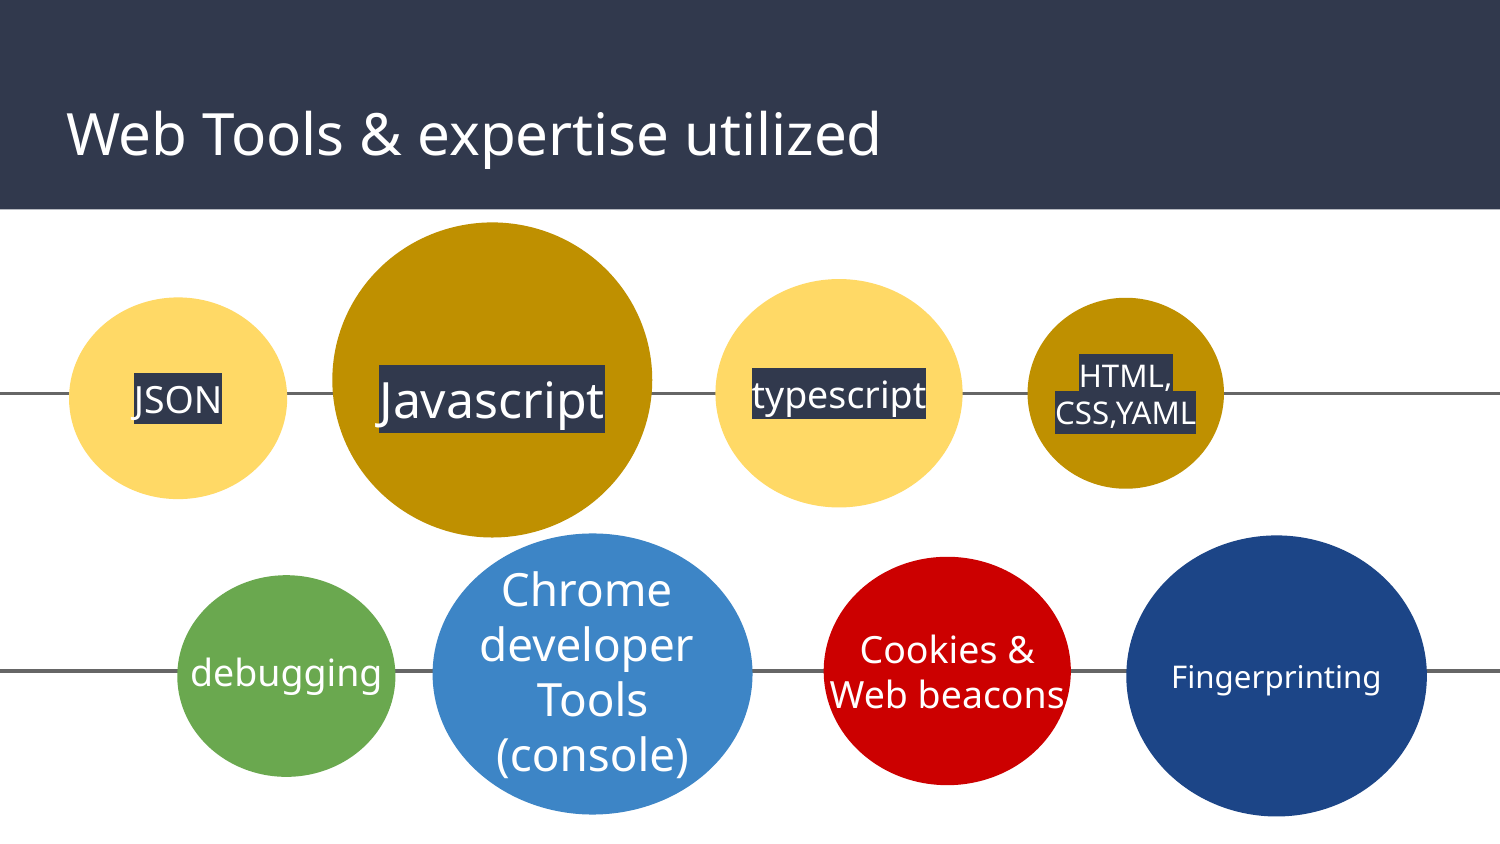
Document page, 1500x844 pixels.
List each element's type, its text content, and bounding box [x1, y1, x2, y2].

text_box [1039, 297, 1212, 347]
text_box Chrome developer Tools (console) [350, 570, 835, 670]
text_box [834, 556, 1060, 624]
text_box Chrome developer Tools (console) [350, 679, 835, 772]
text_box [834, 718, 1060, 786]
text_box HTML, CSS,YAML [1027, 401, 1224, 440]
text_box Fingerprinting [1104, 679, 1449, 723]
text_box [726, 440, 952, 508]
text_box [477, 772, 708, 815]
text_box [346, 445, 638, 538]
text_box [1135, 723, 1419, 817]
text_box [334, 222, 650, 352]
text_box [187, 718, 350, 777]
text_box [81, 445, 275, 500]
text_box Cookies & Web beacons [809, 679, 1085, 718]
title Web Tools & expertise utilized [51, 82, 1449, 185]
text_box Fingerprinting [1104, 629, 1449, 670]
text_box [1040, 440, 1212, 489]
text_box [81, 297, 276, 352]
text_box Cookies & Web beacons [809, 624, 1085, 670]
text_box typescript [701, 401, 977, 440]
text_box JSON [69, 352, 249, 392]
text_box typescript [701, 347, 977, 392]
text_box JSON [69, 401, 249, 445]
text_box [192, 575, 350, 624]
text_box debugging [167, 679, 350, 718]
text_box HTML, CSS,YAML [1027, 347, 1224, 392]
text_box Javascript [249, 352, 701, 392]
text_box Javascript [249, 401, 728, 445]
text_box debugging [167, 624, 350, 670]
text_box [1134, 535, 1419, 629]
text_box [726, 279, 953, 347]
text_box [484, 533, 701, 570]
